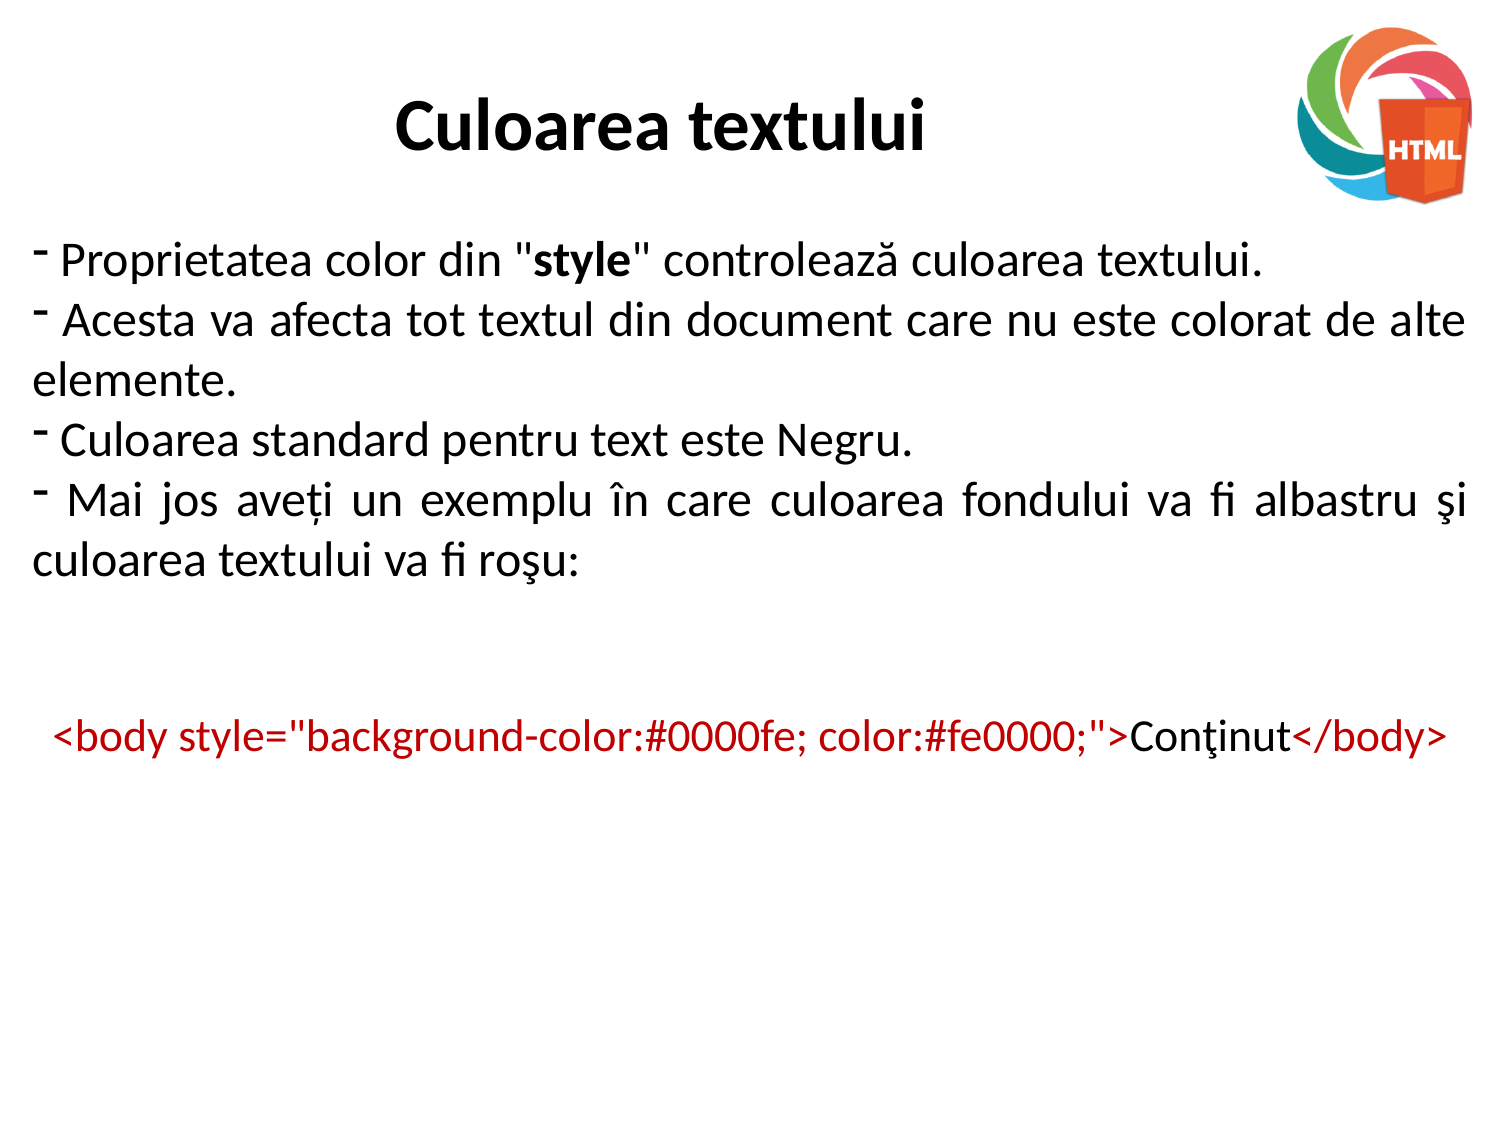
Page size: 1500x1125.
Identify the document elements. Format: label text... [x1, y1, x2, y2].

text_box Proprietatea color din "style" controlează culoarea textului. Acesta va afecta tot textul din document care nu este colorat de alte elemente. Culoarea standard pentru text este Negru. Mai jos aveţi un exemplu în care culoarea fondului va fi albastru şi culoarea textului va fi roşu: <body style="background-color:#0000fe; color:#fe0000;">Conţinut</body> [17, 218, 1483, 769]
title Culoarea textului [29, 44, 1264, 197]
picture [1269, 0, 1500, 231]
